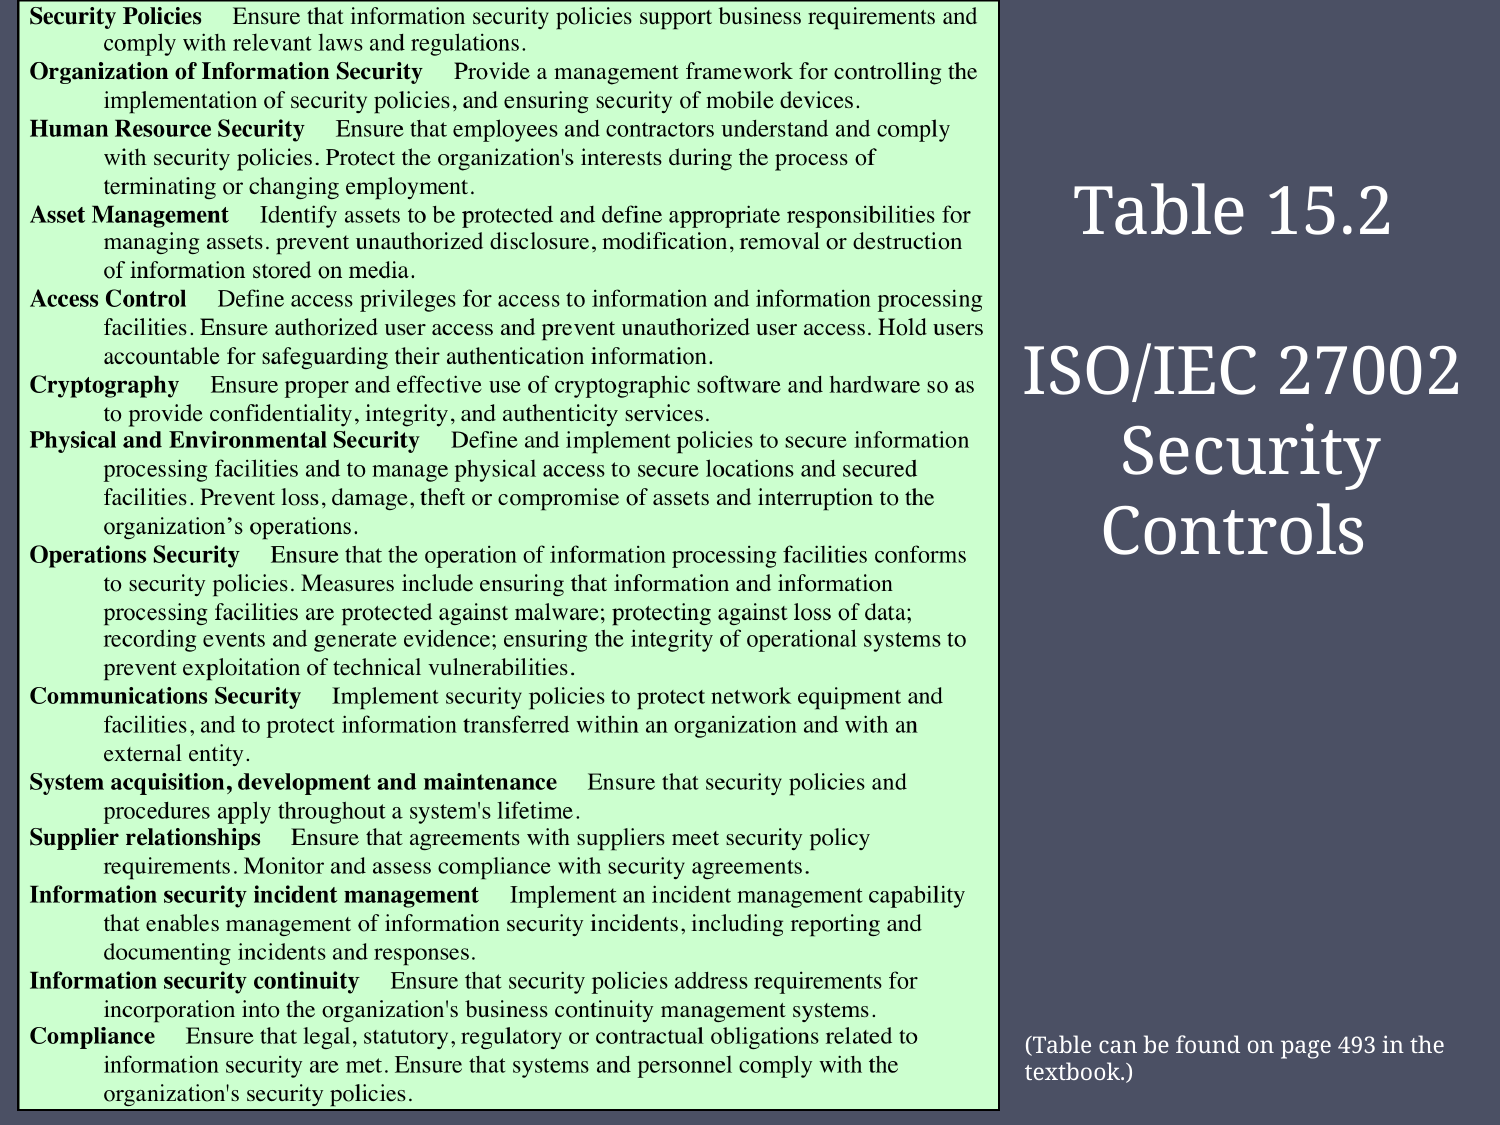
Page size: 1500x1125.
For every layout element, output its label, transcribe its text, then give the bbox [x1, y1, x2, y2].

text_box (Table can be found on page 493 in the textbook.) [1009, 1023, 1483, 1093]
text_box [17, 0, 1000, 1111]
text_box Table 15.2 ISO/IEC 27002 Security Controls [1005, 160, 1500, 576]
